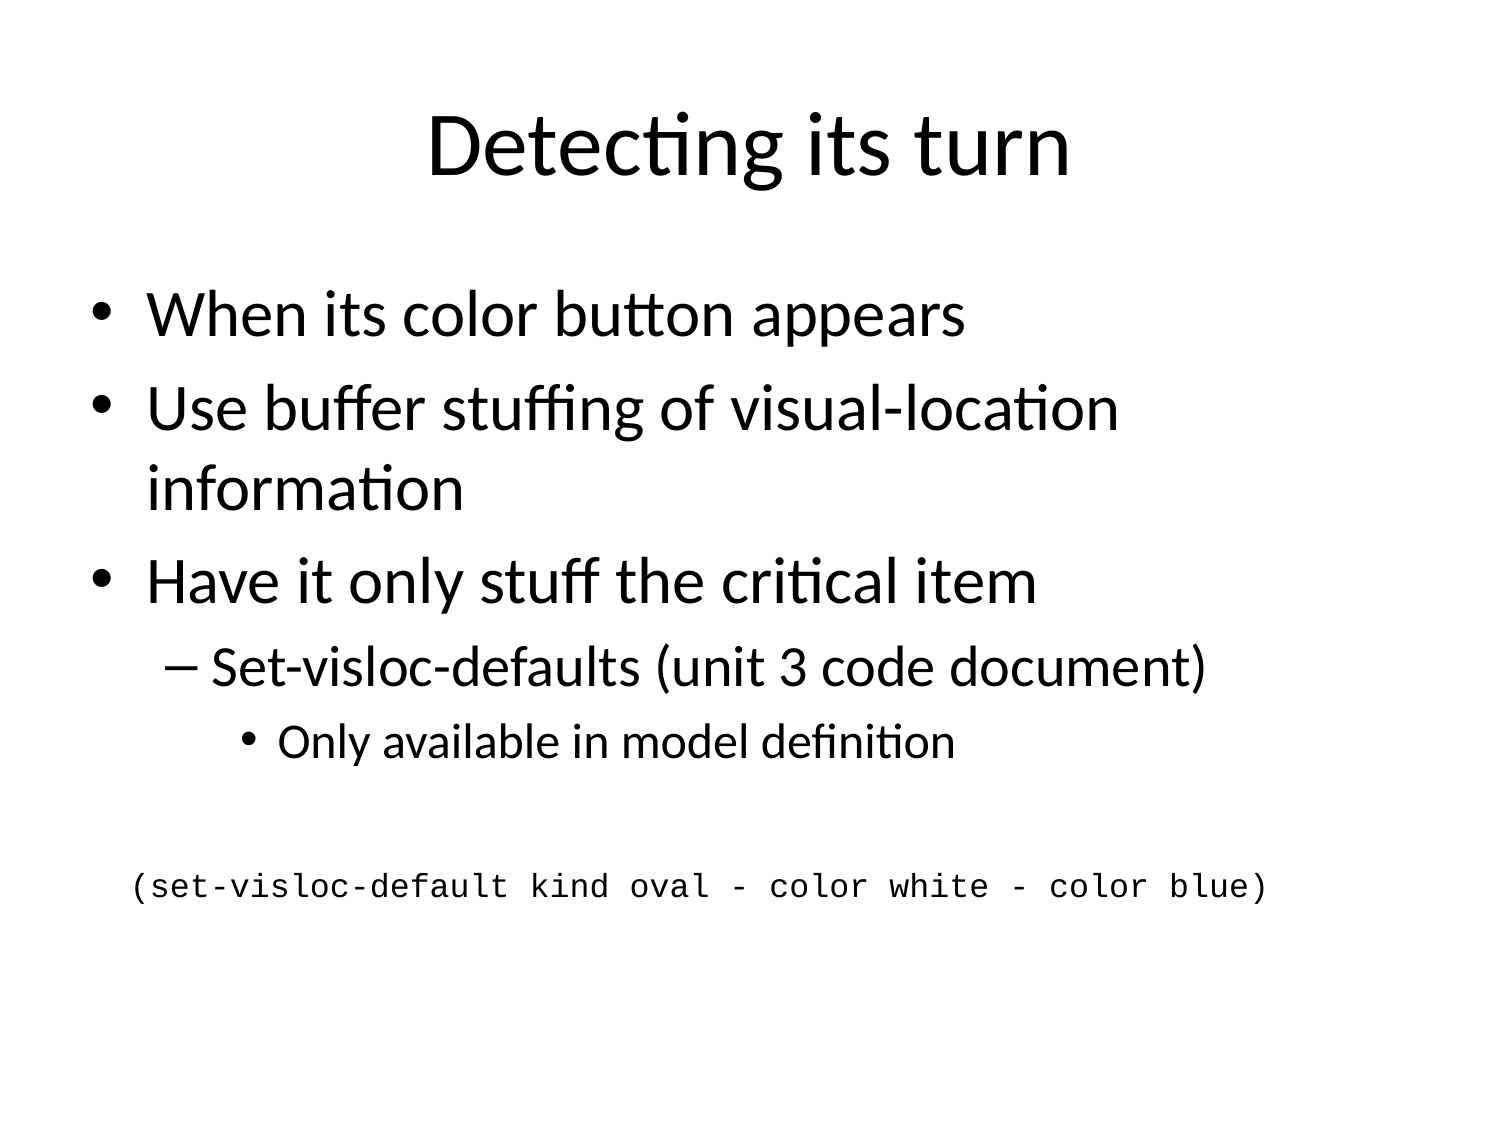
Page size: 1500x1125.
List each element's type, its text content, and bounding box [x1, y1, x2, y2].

title Detecting its turn [75, 45, 1425, 233]
list When its color button appears Use buffer stuffing of visual-location information Have it only stuff the critical item Set-visloc-defaults (unit 3 code document) Only available in model definition (set-visloc-default kind oval - color white - color blue) [75, 262, 1425, 1005]
